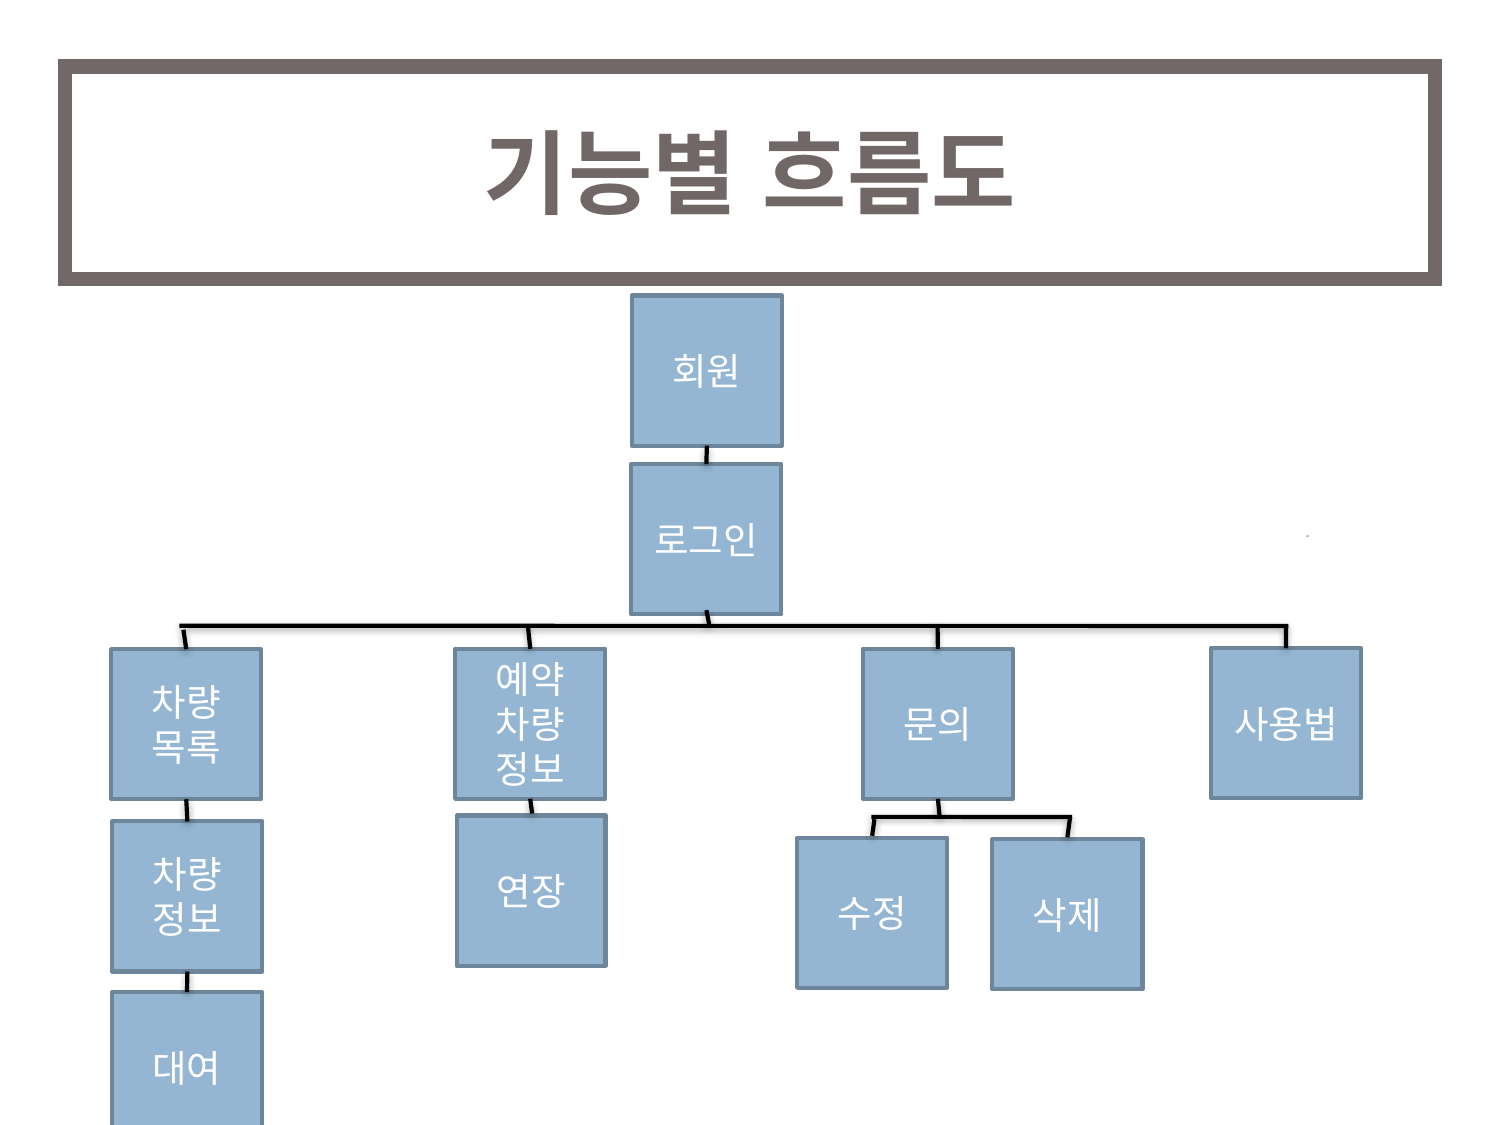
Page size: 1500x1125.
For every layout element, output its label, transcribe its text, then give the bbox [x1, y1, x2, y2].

text_box 로그인 [629, 462, 783, 616]
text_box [706, 609, 710, 627]
text_box 대여 [110, 990, 264, 1125]
text_box 차량 정보 [110, 819, 264, 974]
title 기능별 흐름도 [112, 50, 1388, 292]
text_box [527, 625, 531, 650]
text_box 차량 목록 [109, 647, 263, 801]
text_box 삭제 [990, 837, 1145, 991]
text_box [1067, 816, 1071, 838]
text_box 회원 [630, 293, 784, 448]
text_box 예약 차량 정보 [453, 647, 607, 801]
text_box 사용법 [1209, 646, 1363, 800]
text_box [529, 798, 533, 814]
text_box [183, 629, 187, 650]
text_box 문의 [861, 647, 1015, 801]
text_box 연장 [455, 813, 608, 968]
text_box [871, 818, 875, 836]
text_box 수정 [795, 836, 949, 990]
